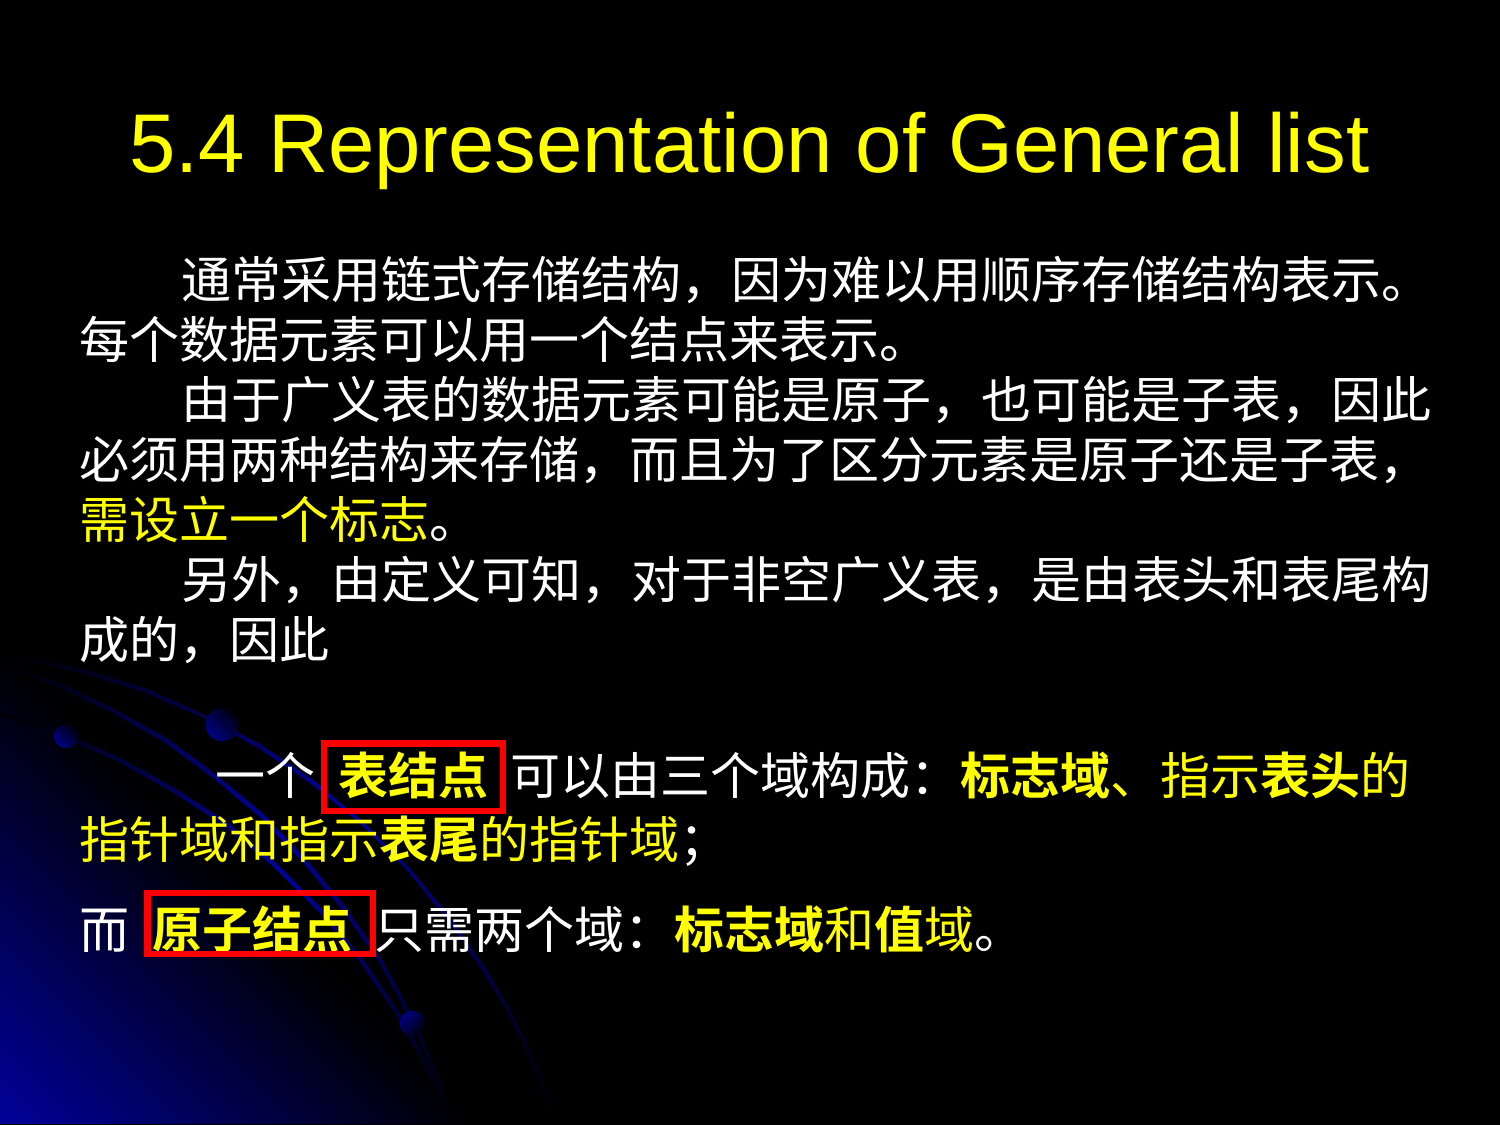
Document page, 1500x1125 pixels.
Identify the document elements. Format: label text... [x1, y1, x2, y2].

text_box [324, 743, 503, 811]
text_box 通常采用链式存储结构，因为难以用顺序存储结构表示。每个数据元素可以用一个结点来表示。 由于广义表的数据元素可能是原子，也可能是子表，因此必须用两种结构来存储，而且为了区分元素是原子还是子表，需设立一个标志。 另外，由定义可知，对于非空广义表，是由表头和表尾构成的，因此 一个 表结点 可以由三个域构成：标志域、指示表头的指针域和指示表尾的指针域； 而 原子结点 只需两个域：标志域和值域。 [64, 240, 1453, 966]
text_box [147, 893, 374, 955]
title 5.4 Representation of General list [75, 45, 1425, 233]
